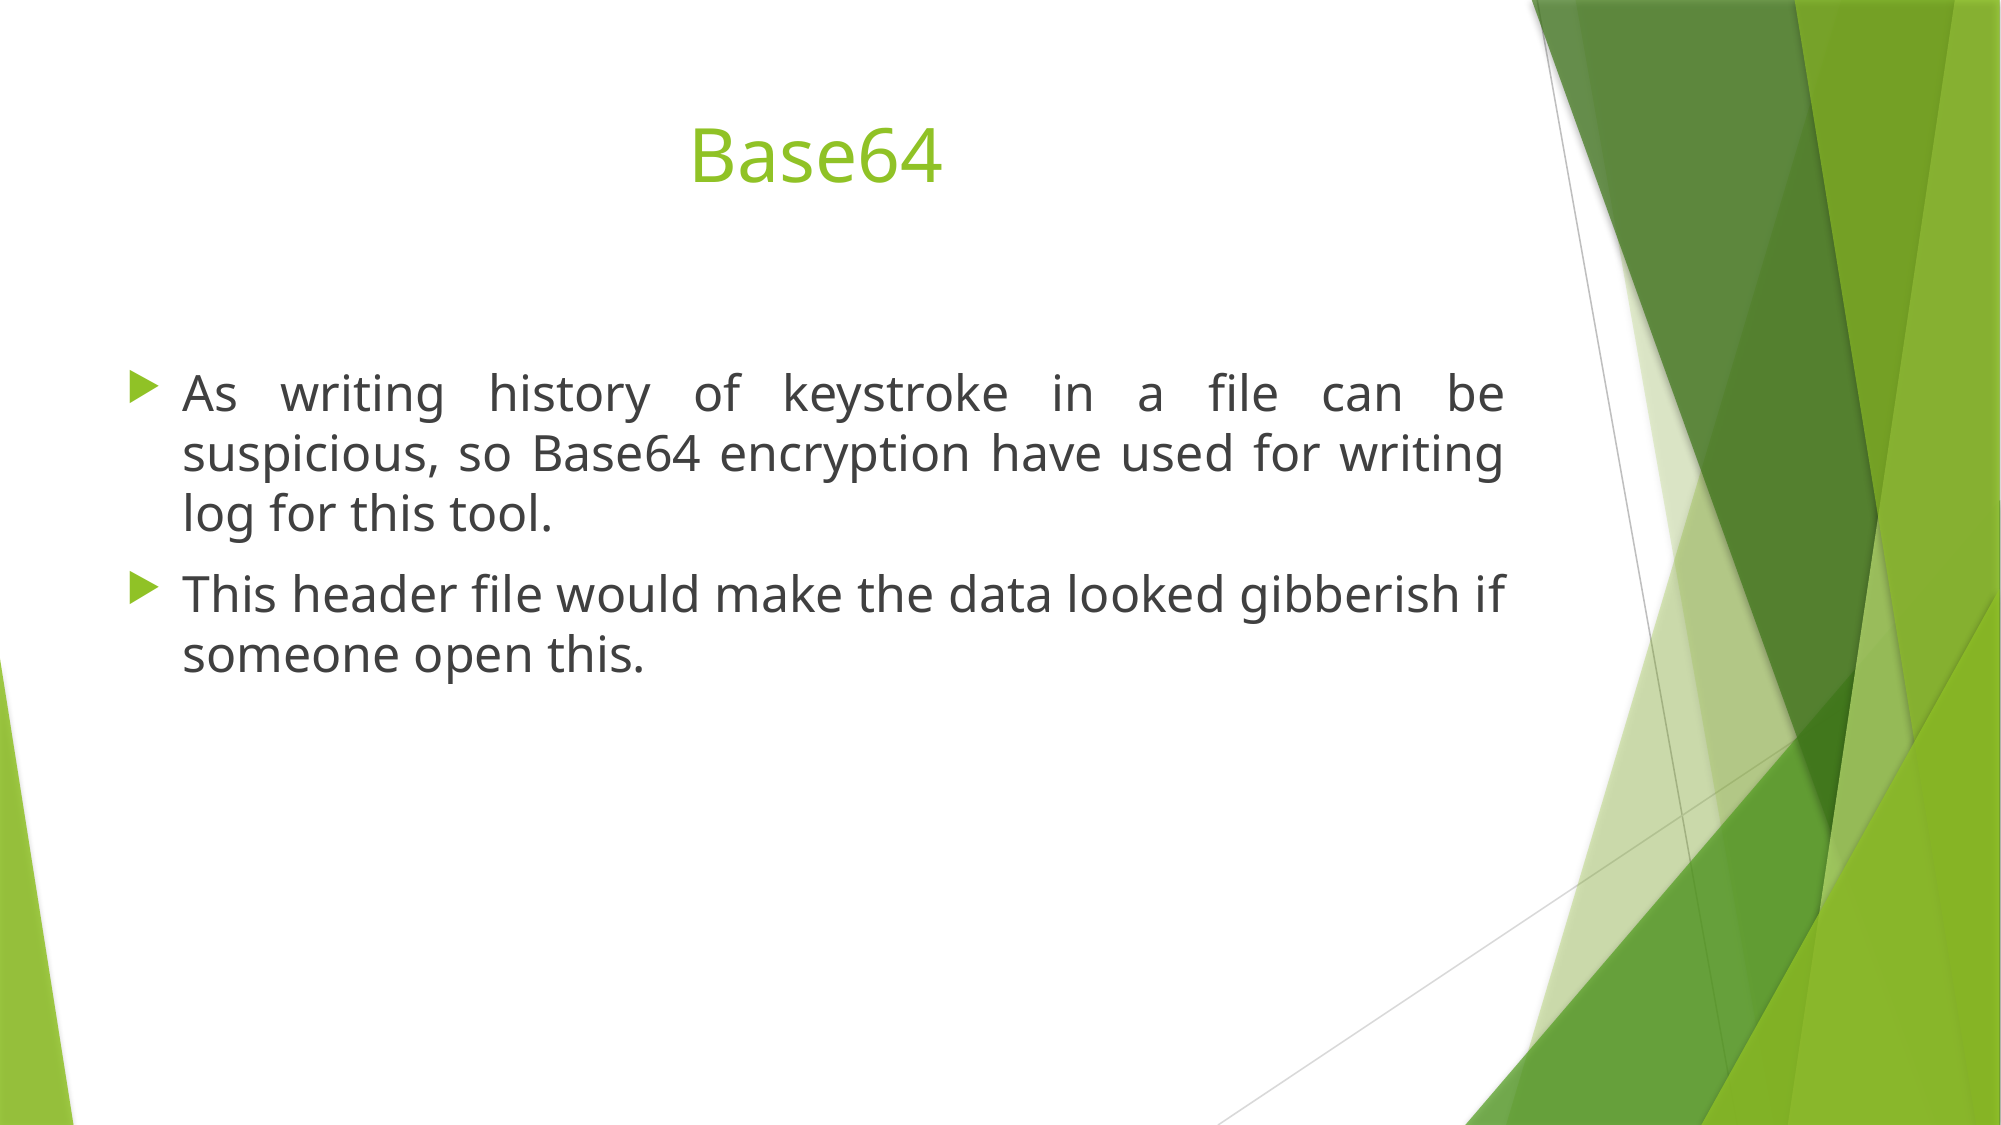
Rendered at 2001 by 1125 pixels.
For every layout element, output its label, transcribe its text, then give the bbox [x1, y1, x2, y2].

title Base64 [111, 99, 1522, 317]
list As writing history of keystroke in a file can be suspicious, so Base64 encryption have used for writing log for this tool. This header file would make the data looked gibberish if someone open this. [111, 354, 1522, 992]
